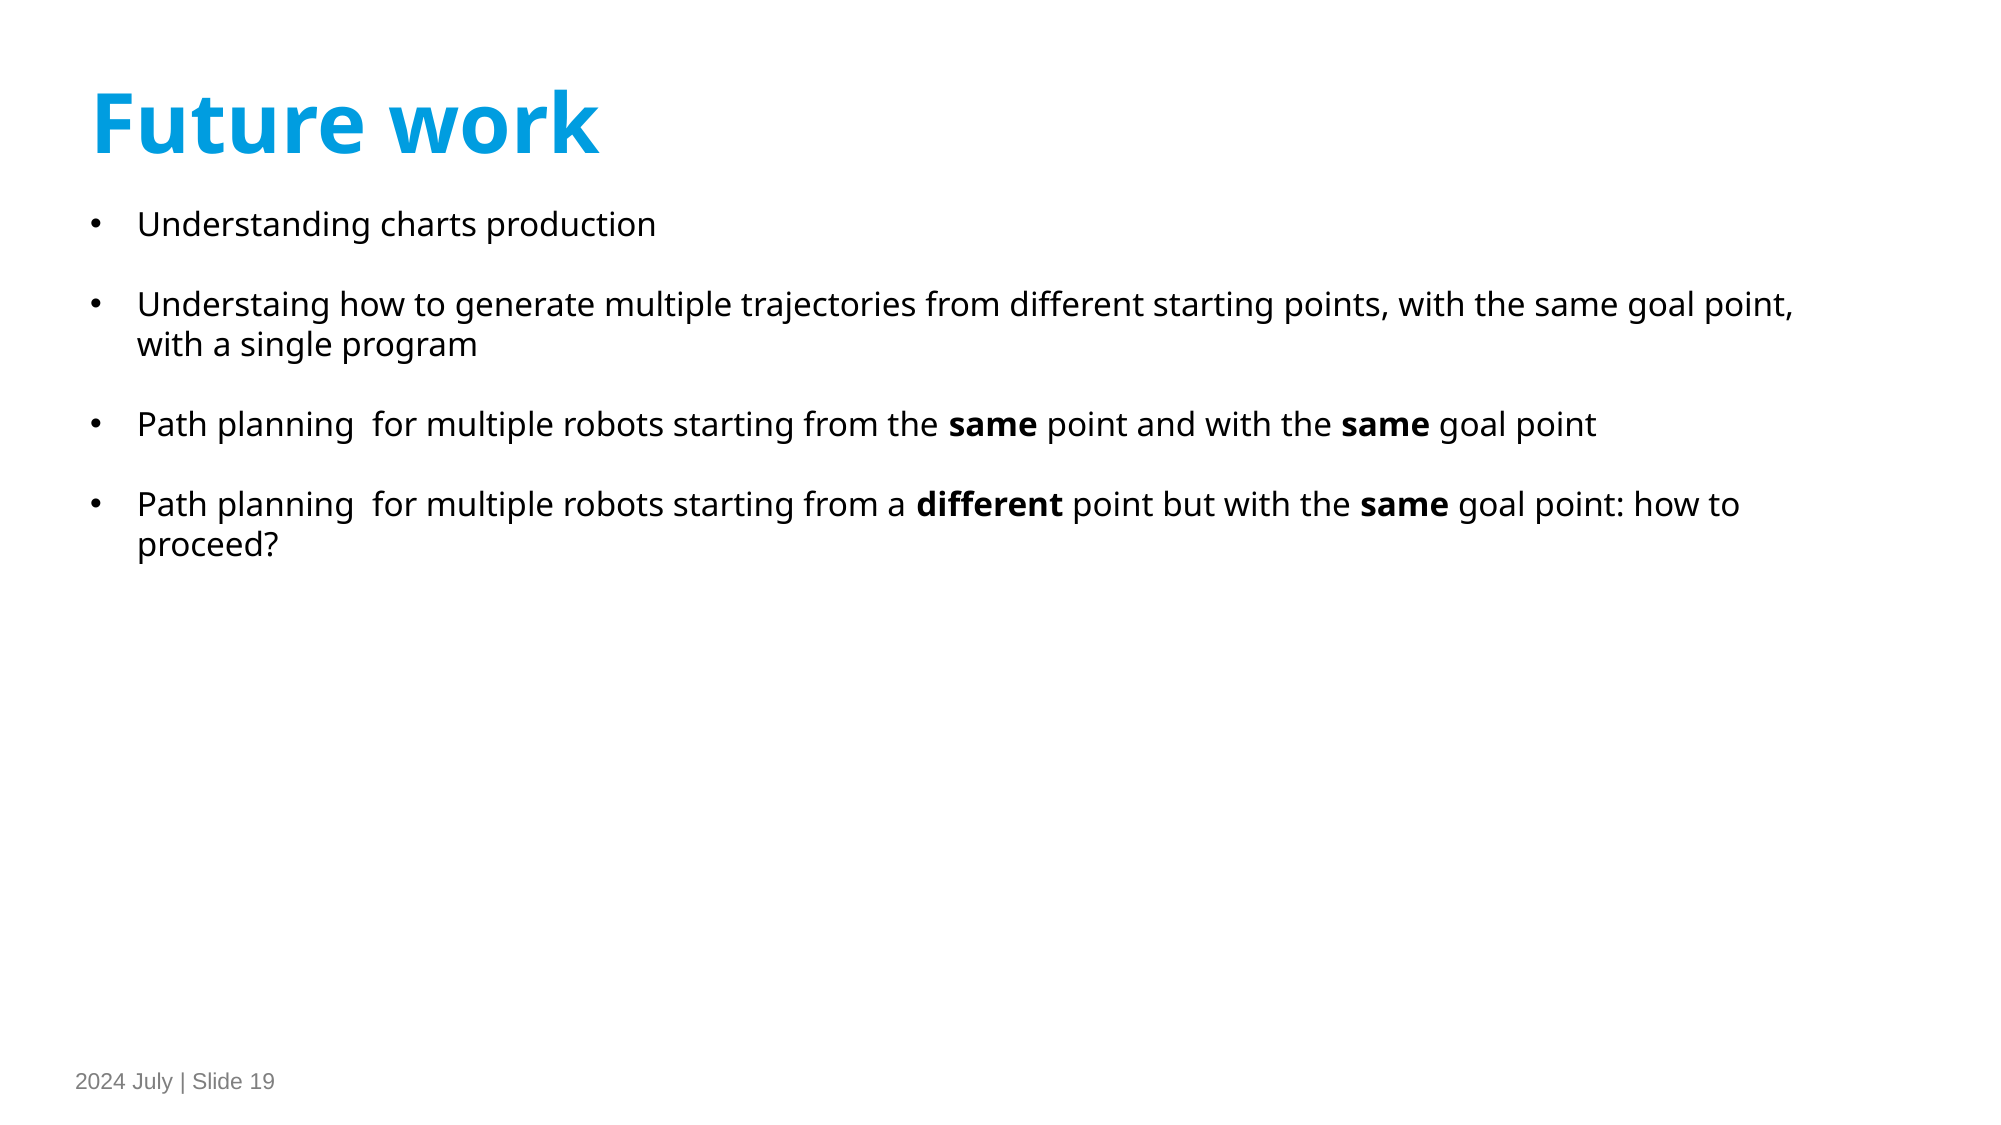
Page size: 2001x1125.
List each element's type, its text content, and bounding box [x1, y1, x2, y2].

text_box Understanding charts production Understaing how to generate multiple trajectories from different starting points, with the same goal point, with a single program Path planning for multiple robots starting from the same point and with the same goal point Path planning for multiple robots starting from a different point but with the same goal point: how to proceed? [75, 196, 1836, 603]
text_box 2024 July | Slide 19 [75, 1067, 425, 1101]
text_box Future work [74, 56, 1961, 197]
